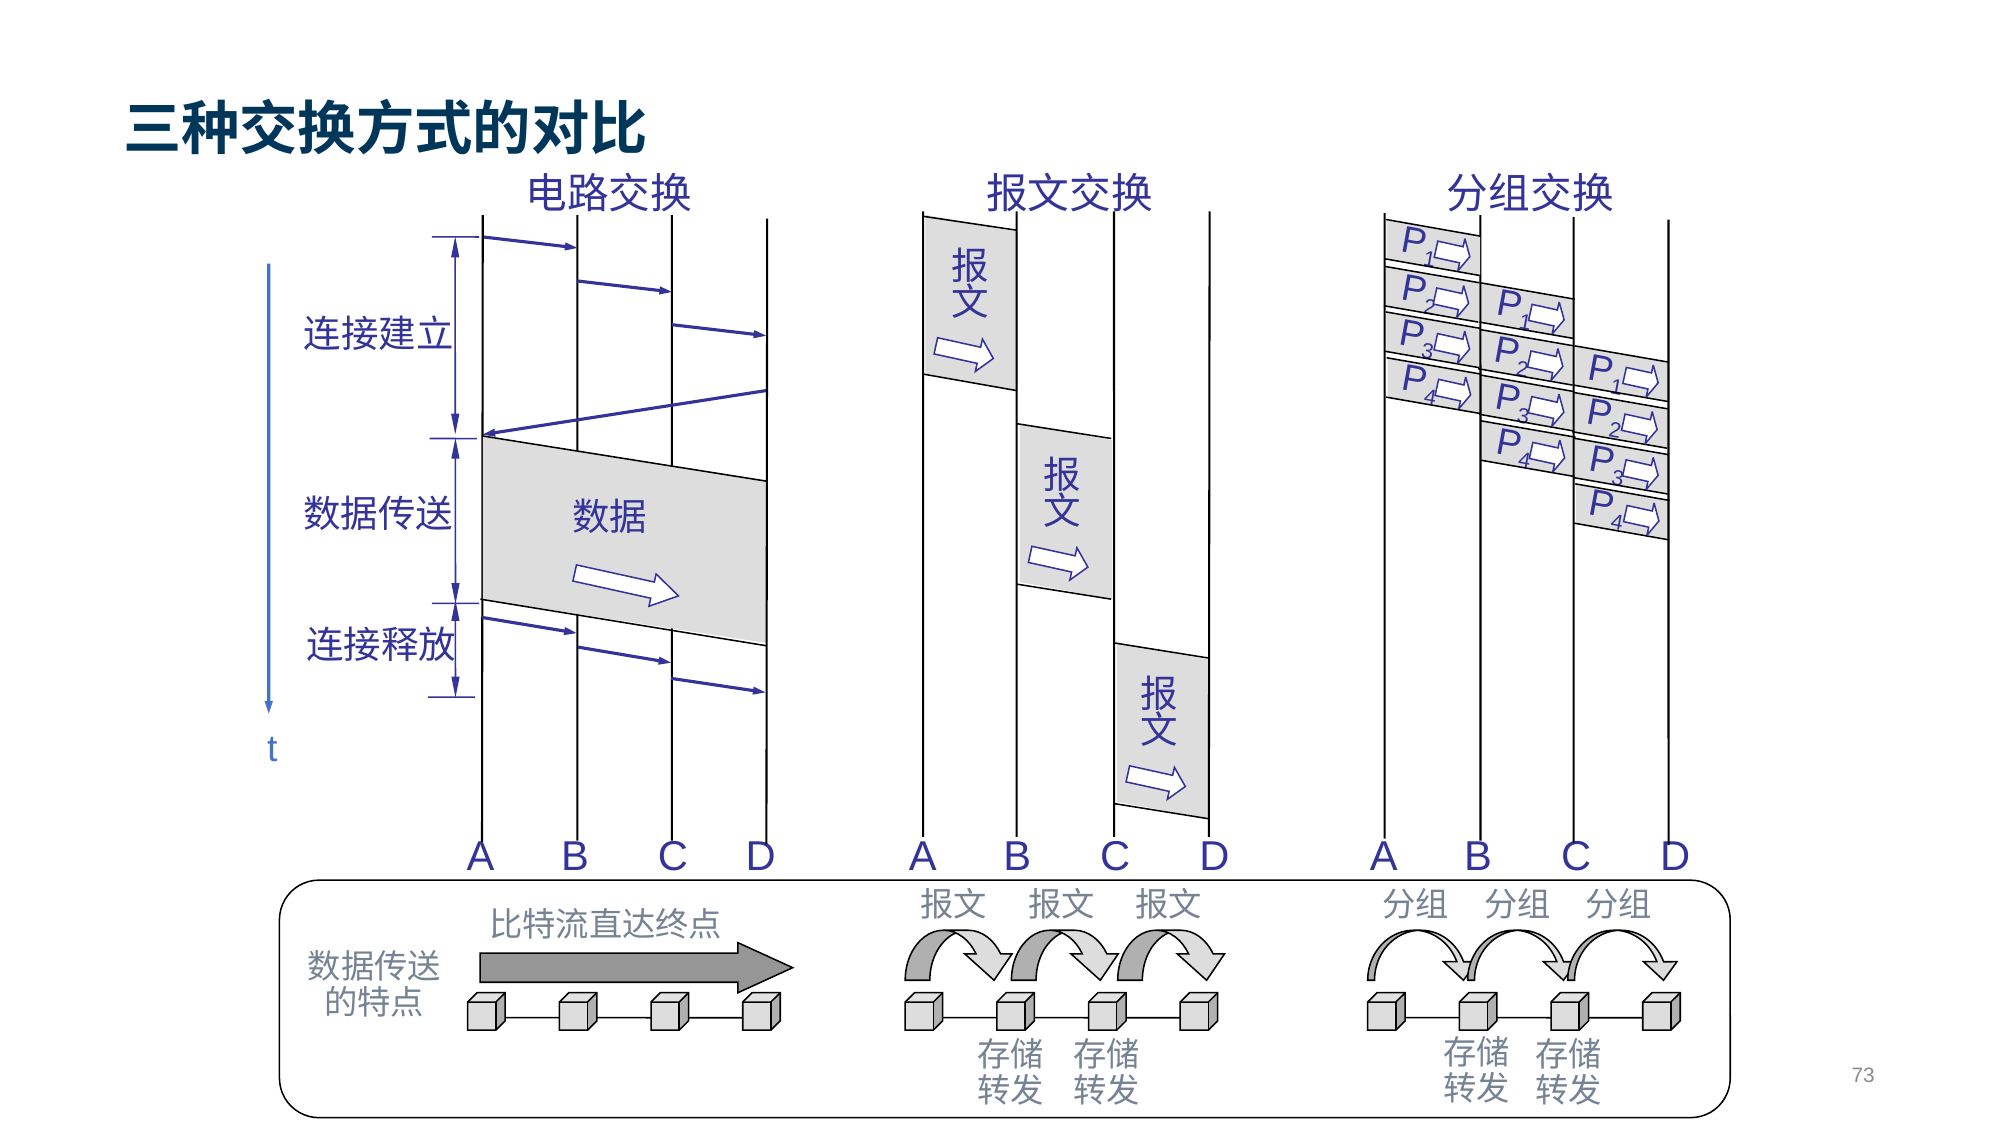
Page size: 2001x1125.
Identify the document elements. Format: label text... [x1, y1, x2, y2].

text_box [1622, 931, 1677, 981]
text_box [480, 435, 771, 646]
text_box [1522, 931, 1570, 981]
text_box 分组 [1469, 880, 1566, 931]
text_box 报文交换 [971, 159, 1169, 225]
text_box [671, 678, 766, 695]
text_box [1114, 642, 1210, 819]
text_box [1367, 992, 1681, 1031]
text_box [1573, 429, 1669, 473]
text_box 报文 [1121, 880, 1218, 931]
text_box 电路交换 [510, 159, 708, 225]
text_box [1117, 931, 1225, 981]
text_box 存储 转发 [1428, 1031, 1521, 1115]
text_box [480, 942, 793, 992]
text_box [483, 390, 766, 435]
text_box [1383, 258, 1480, 323]
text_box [288, 236, 480, 437]
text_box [288, 437, 480, 604]
text_box [483, 236, 578, 251]
text_box 数据传送 的特点 [293, 942, 456, 1029]
text_box 分组交换 [1432, 159, 1629, 225]
text_box 报文 [1013, 880, 1110, 931]
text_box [1482, 367, 1572, 411]
text_box A B C D [894, 821, 1245, 880]
text_box 分组 [1367, 880, 1465, 931]
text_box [1385, 210, 1481, 276]
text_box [1480, 273, 1575, 338]
text_box [264, 263, 273, 714]
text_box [467, 992, 781, 1031]
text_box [1384, 303, 1481, 368]
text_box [1385, 348, 1482, 414]
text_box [905, 992, 1218, 1031]
text_box [578, 647, 672, 665]
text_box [1016, 423, 1113, 600]
text_box [1011, 931, 1119, 981]
text_box 存储 转发 [1521, 1031, 1618, 1117]
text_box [1571, 381, 1668, 449]
text_box 存储 转发 [963, 1031, 1058, 1117]
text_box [923, 214, 1018, 391]
title 三种交换方式的对比 [108, 21, 1890, 169]
text_box 报文 [905, 880, 1002, 931]
text_box [577, 280, 672, 295]
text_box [291, 600, 476, 698]
text_box A B C D [1354, 821, 1706, 882]
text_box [1481, 320, 1574, 367]
slide_number 73 [1726, 1051, 1890, 1097]
text_box [1422, 931, 1470, 981]
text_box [1573, 473, 1670, 540]
text_box A B C D [451, 821, 803, 880]
text_box 分组 [1571, 880, 1668, 931]
text_box 比特流直达终点 [474, 900, 738, 952]
text_box [279, 880, 1731, 1118]
text_box 存储 转发 [1058, 1031, 1155, 1117]
text_box [671, 324, 767, 339]
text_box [1480, 411, 1573, 477]
text_box [905, 931, 1012, 981]
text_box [1572, 338, 1669, 402]
text_box t [252, 716, 293, 776]
